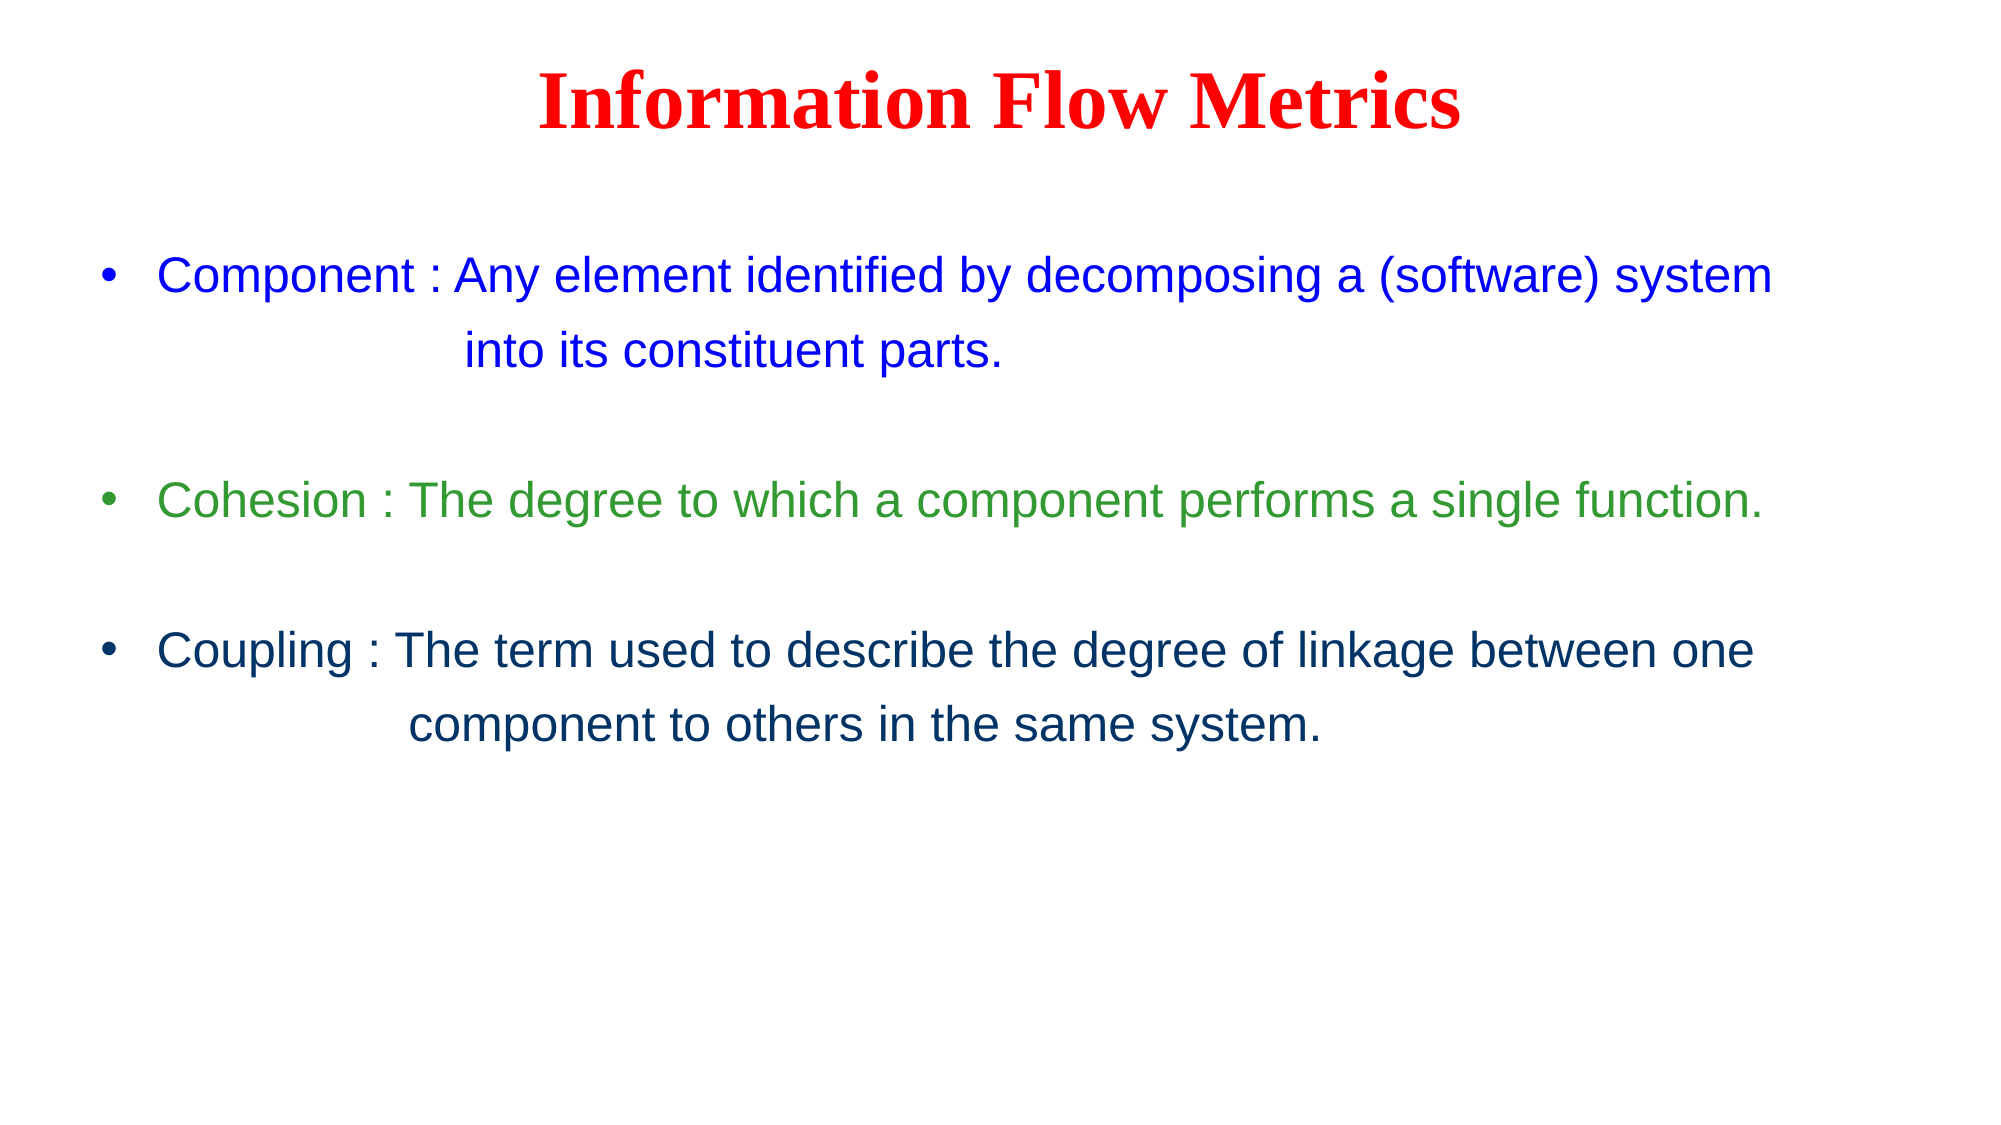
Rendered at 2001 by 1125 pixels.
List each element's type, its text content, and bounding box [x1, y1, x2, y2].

title Information Flow Metrics [249, 29, 1750, 155]
subtitle Component : Any element identified by decomposing a (software) system into its constituent parts. Cohesion : The degree to which a component performs a single function. Coupling : The term used to describe the degree of linkage between one component to others in the same system. [85, 242, 1874, 1050]
